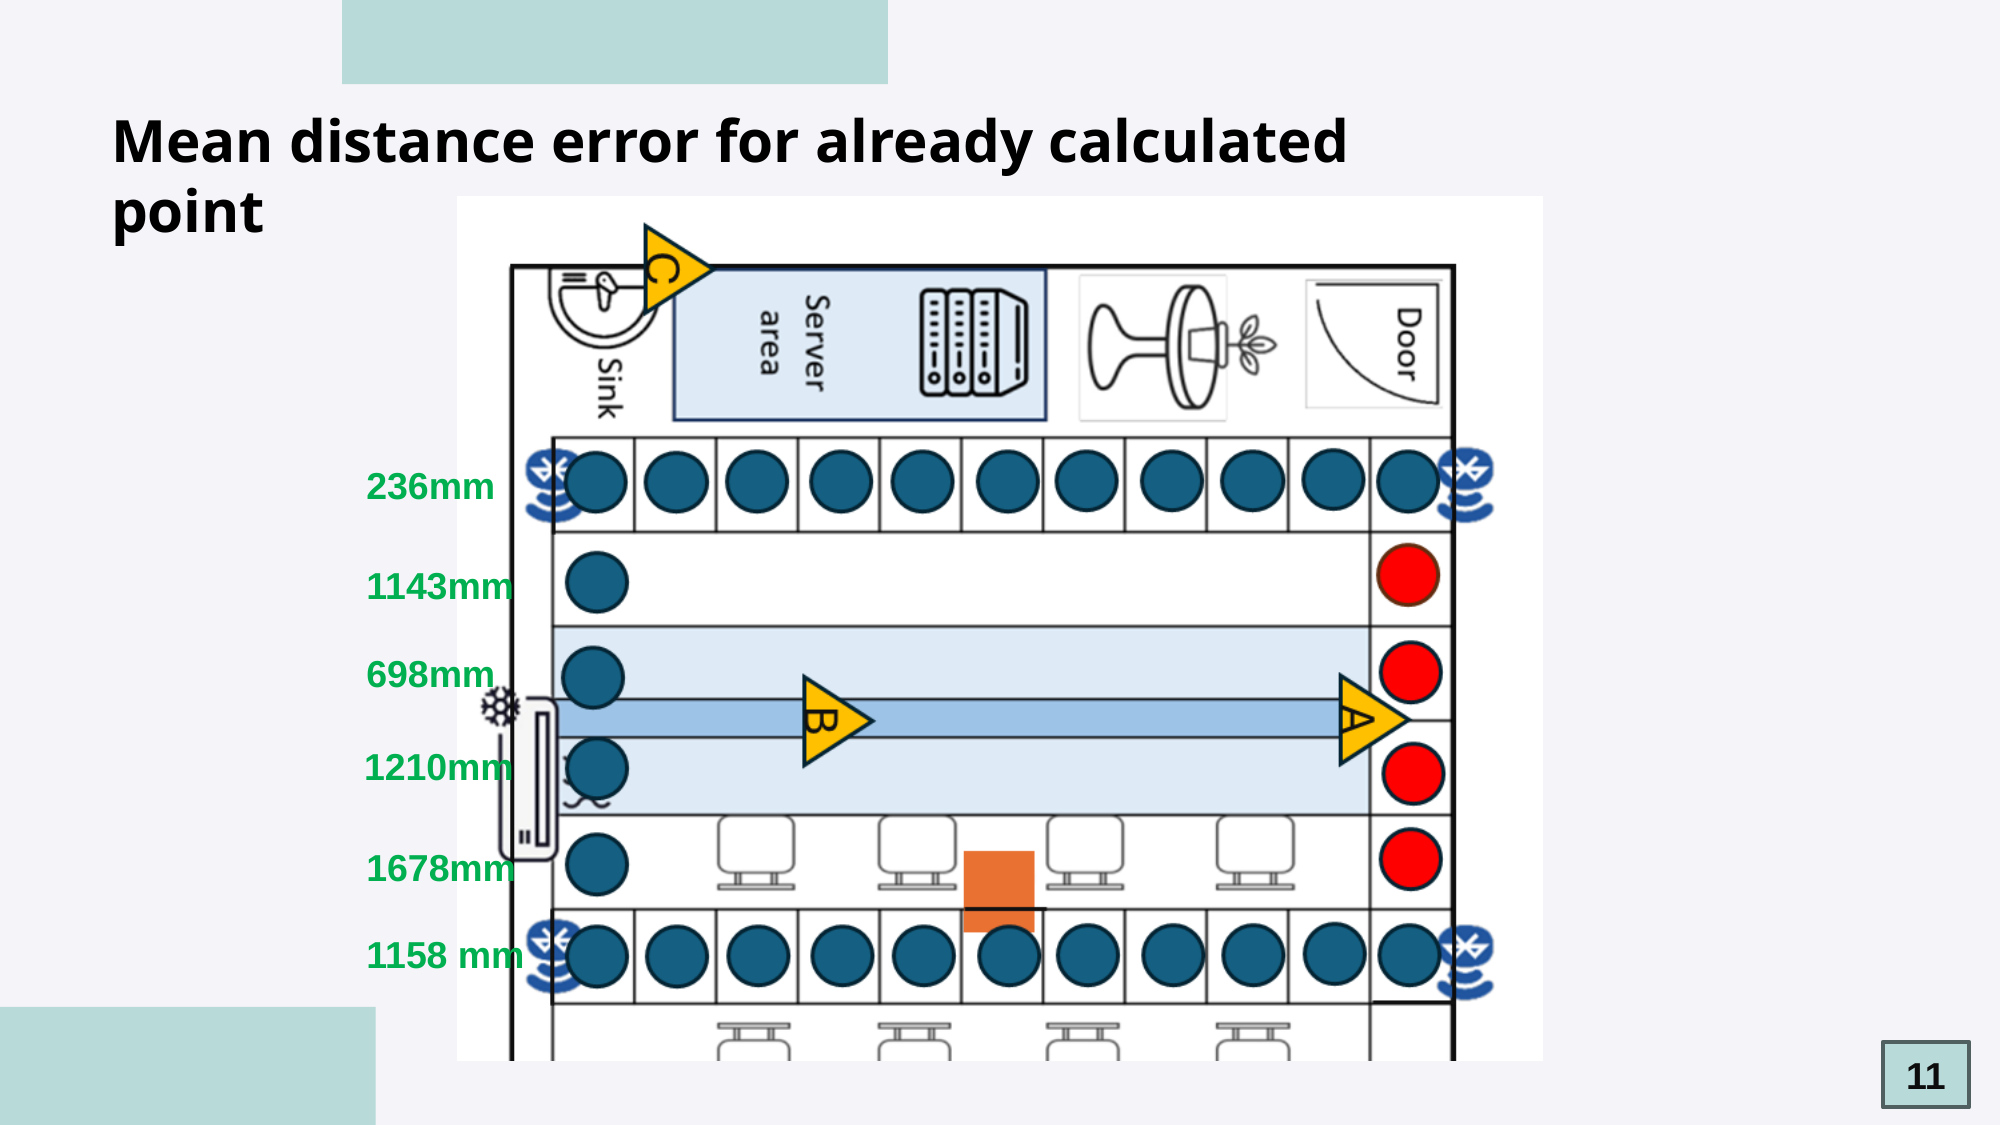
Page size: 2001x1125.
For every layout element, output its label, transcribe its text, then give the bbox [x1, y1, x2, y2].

text_box [0, 1006, 376, 1125]
text_box 1158 mm [351, 923, 451, 984]
text_box 698mm [351, 643, 451, 703]
title Mean distance error for already calculated point [91, 84, 1398, 220]
text_box 1143mm [351, 554, 451, 615]
picture [456, 195, 1544, 1061]
text_box [342, 0, 888, 85]
text_box 236mm [351, 454, 451, 515]
text_box 11 [1881, 1040, 1971, 1109]
text_box 1678mm [351, 836, 451, 897]
text_box 1210mm [349, 735, 451, 796]
